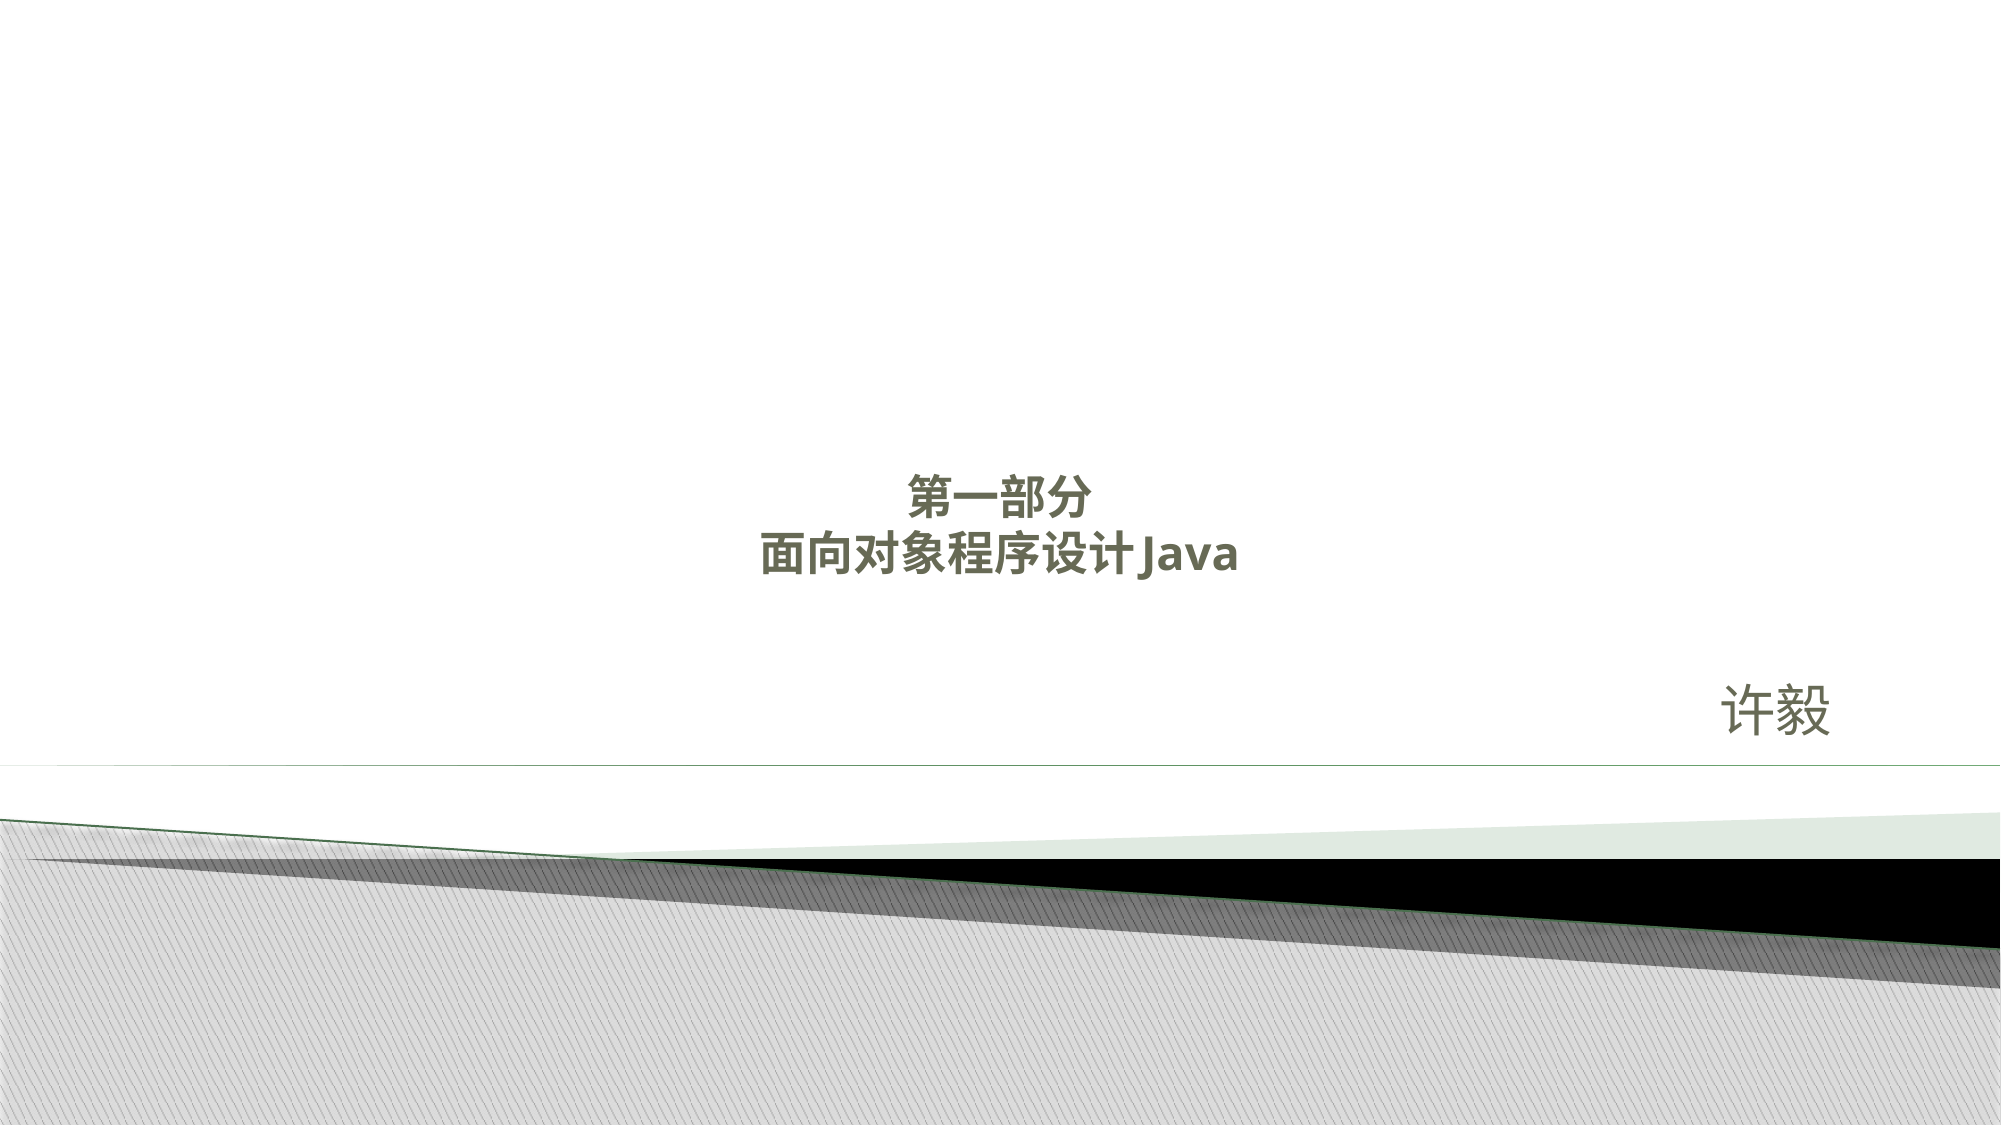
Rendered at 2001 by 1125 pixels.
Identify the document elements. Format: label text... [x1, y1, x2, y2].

subtitle 许毅 [150, 592, 1850, 790]
picture [7, 859, 2000, 989]
title 第一部分 面向对象程序设计Java [150, 287, 1850, 588]
